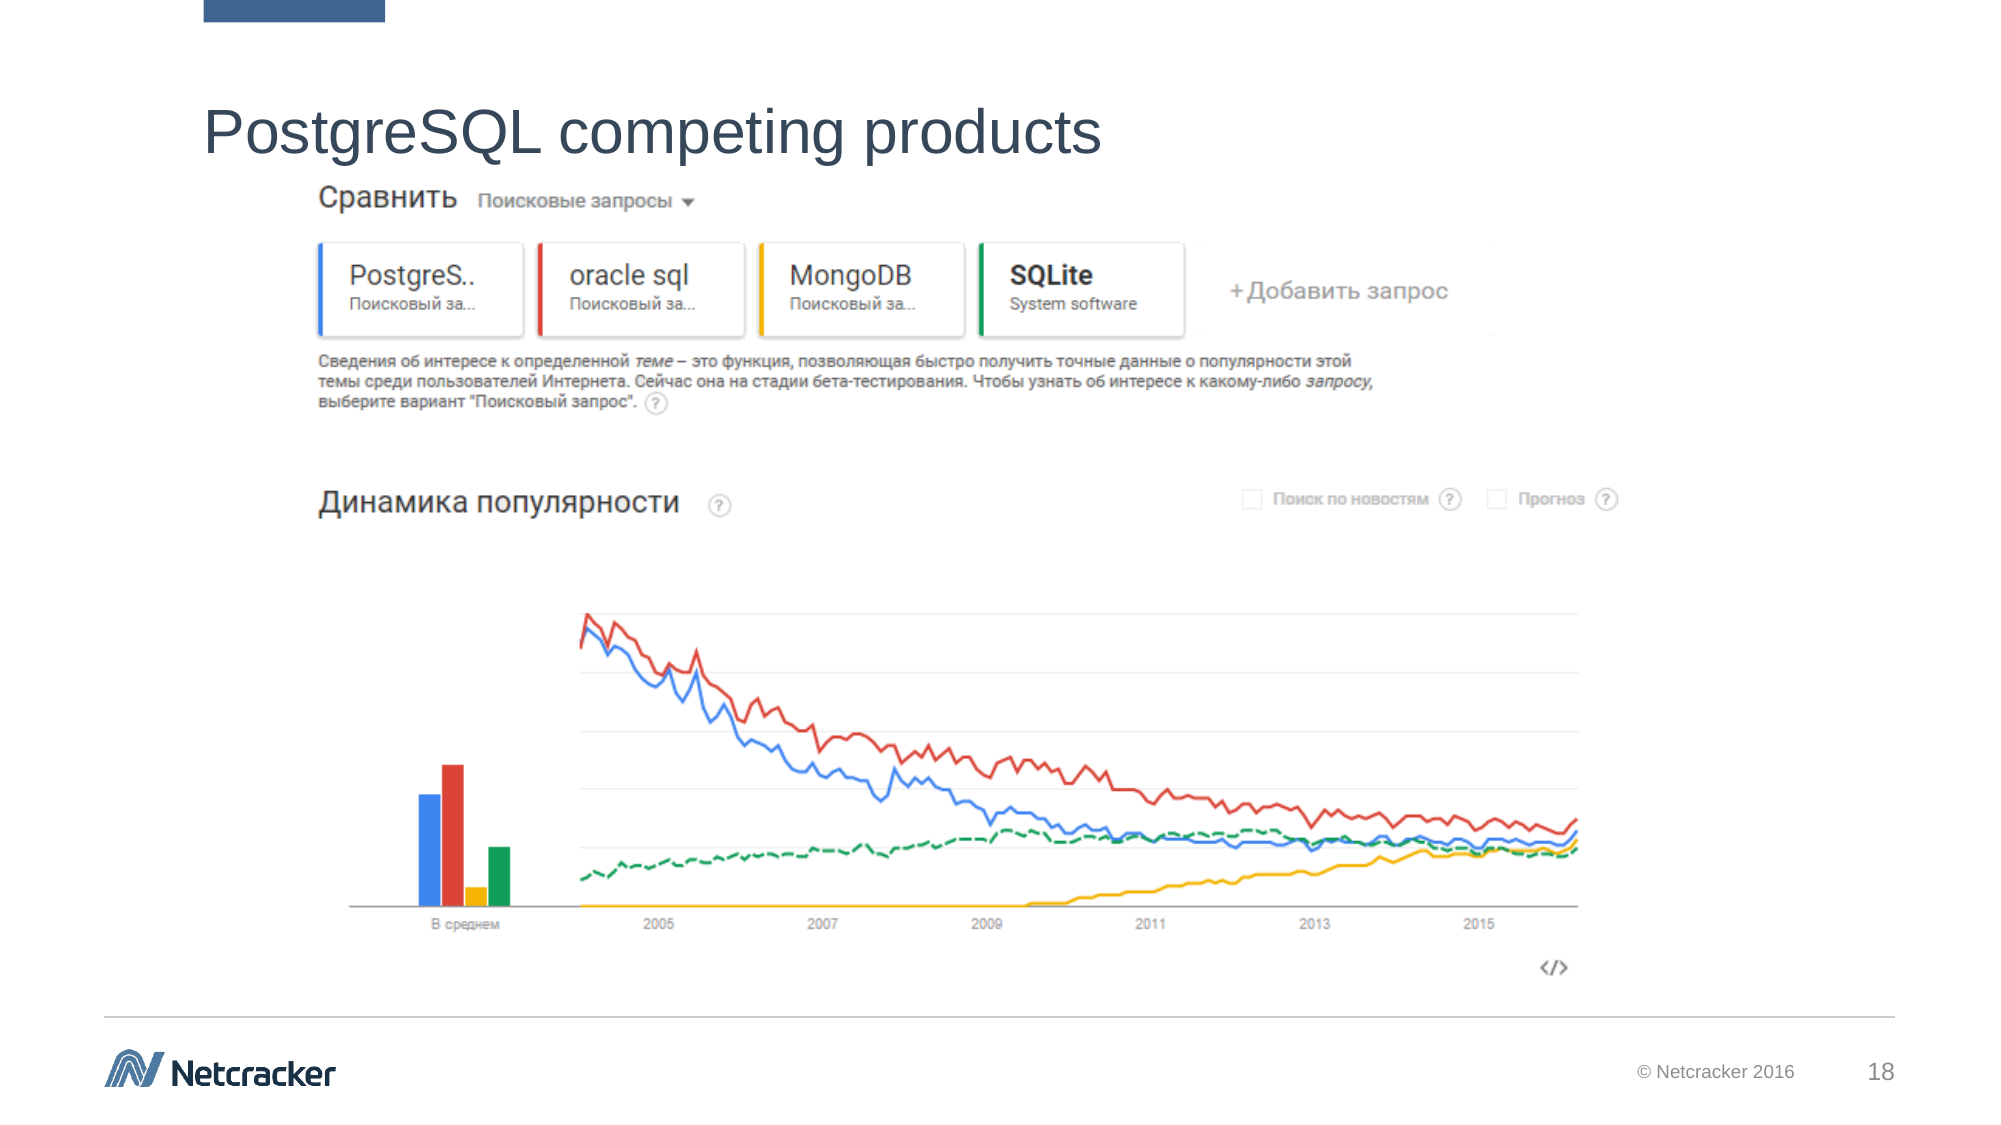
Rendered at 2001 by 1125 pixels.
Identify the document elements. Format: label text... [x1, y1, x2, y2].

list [303, 169, 1634, 1016]
picture [104, 1049, 336, 1087]
title PostgreSQL competing products [203, 97, 1796, 170]
